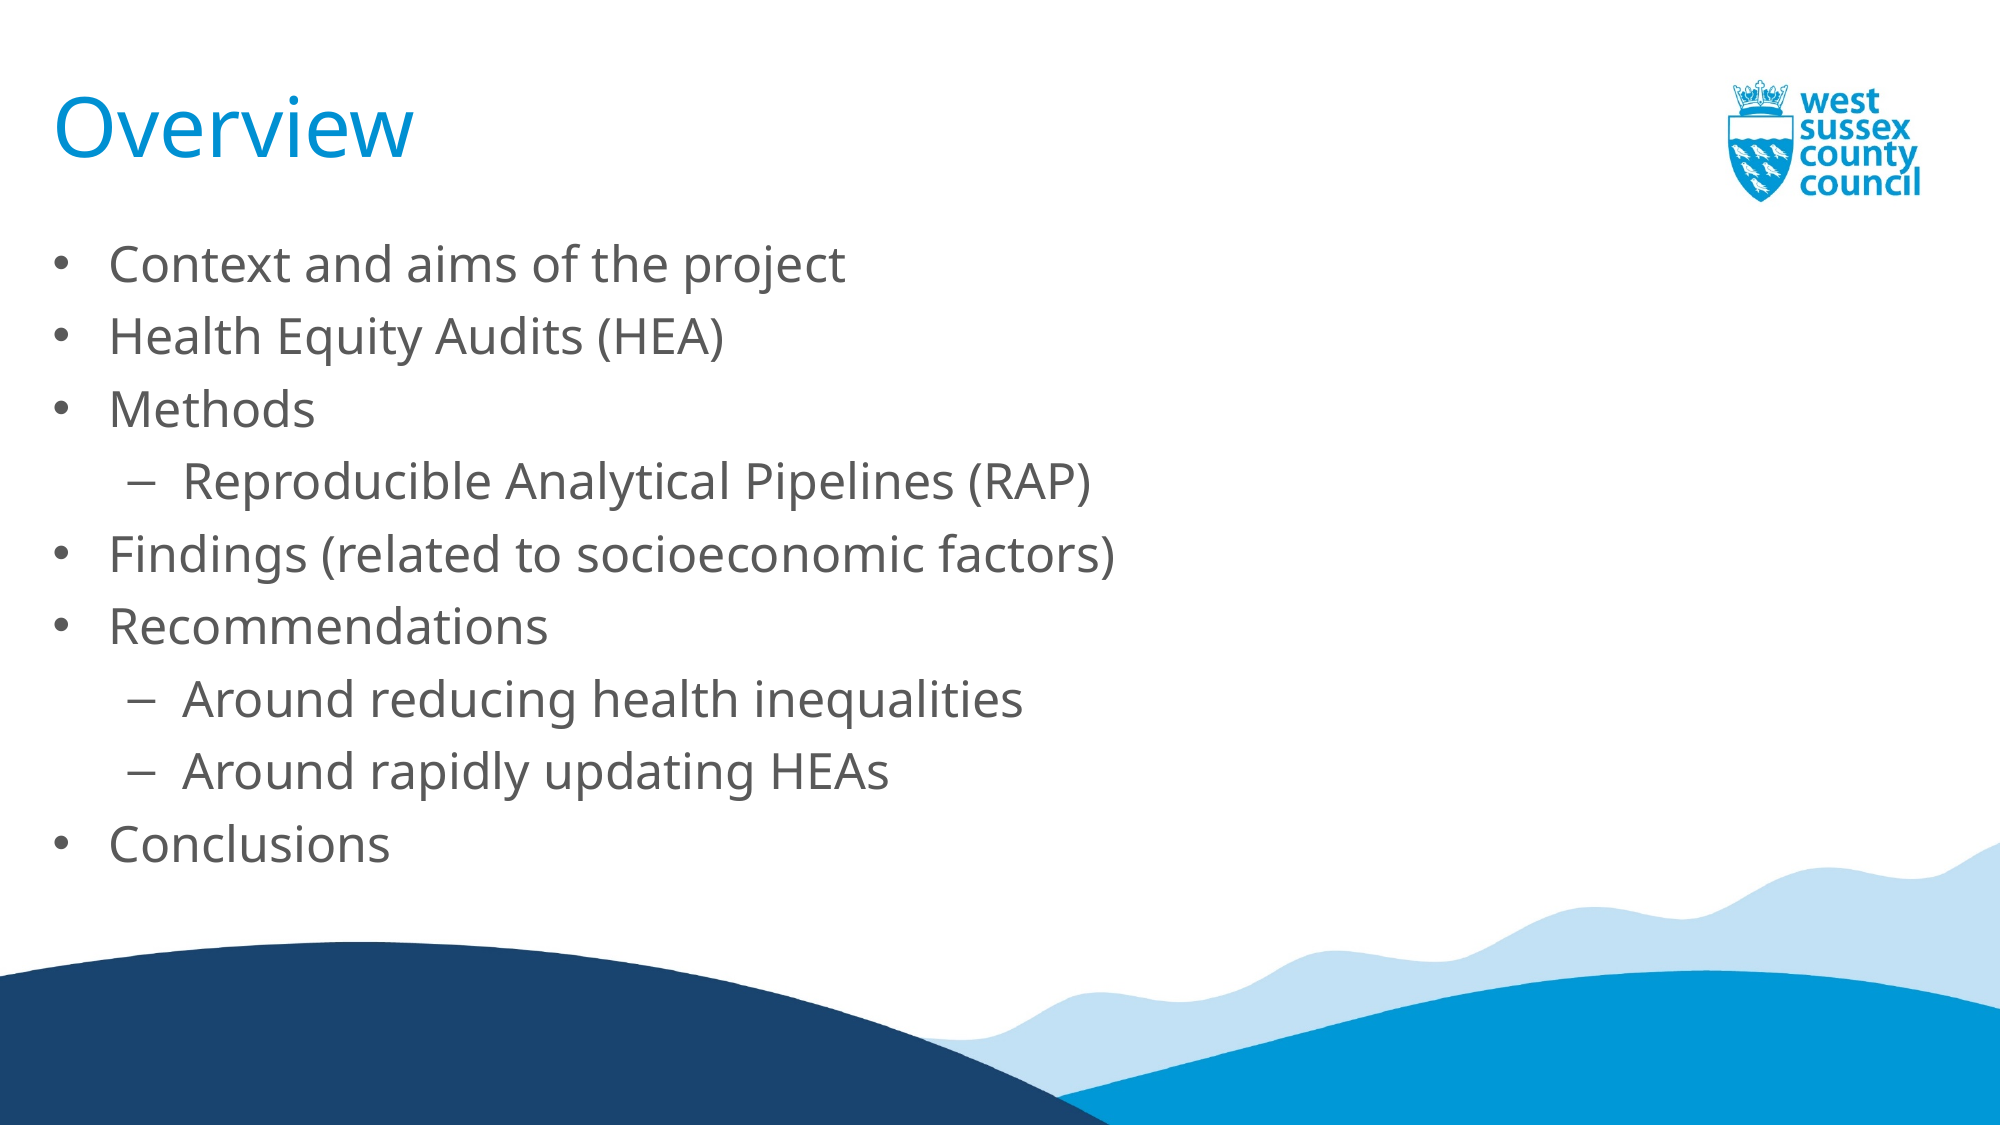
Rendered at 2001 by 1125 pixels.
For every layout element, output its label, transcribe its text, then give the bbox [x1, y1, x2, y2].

list Context and aims of the project Health Equity Audits (HEA) Methods Reproducible Analytical Pipelines (RAP) Findings (related to socioeconomic factors) Recommendations Around reducing health inequalities Around rapidly updating HEAs Conclusions [44, 224, 1955, 936]
picture [0, 0, 2000, 1125]
title Overview [44, 35, 1955, 214]
